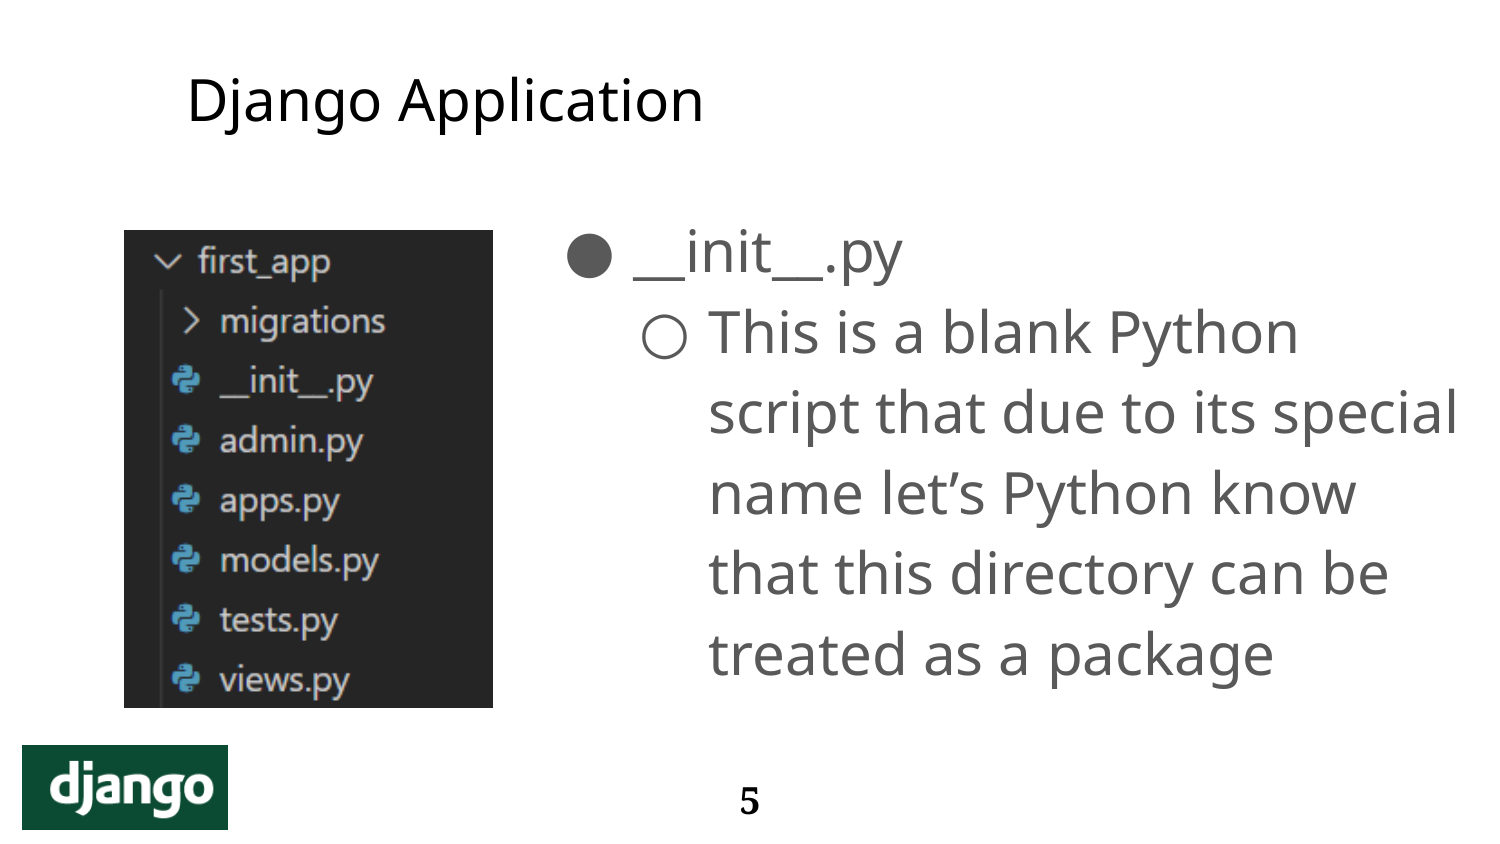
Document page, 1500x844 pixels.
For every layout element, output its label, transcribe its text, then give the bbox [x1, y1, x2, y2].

picture [22, 745, 228, 830]
list __init__.py This is a blank Python script that due to its special name let’s Python know that this directory can be treated as a package [543, 189, 1478, 750]
picture [123, 230, 493, 709]
text_box 5 [575, 756, 925, 835]
title Django Application [171, 48, 1449, 143]
